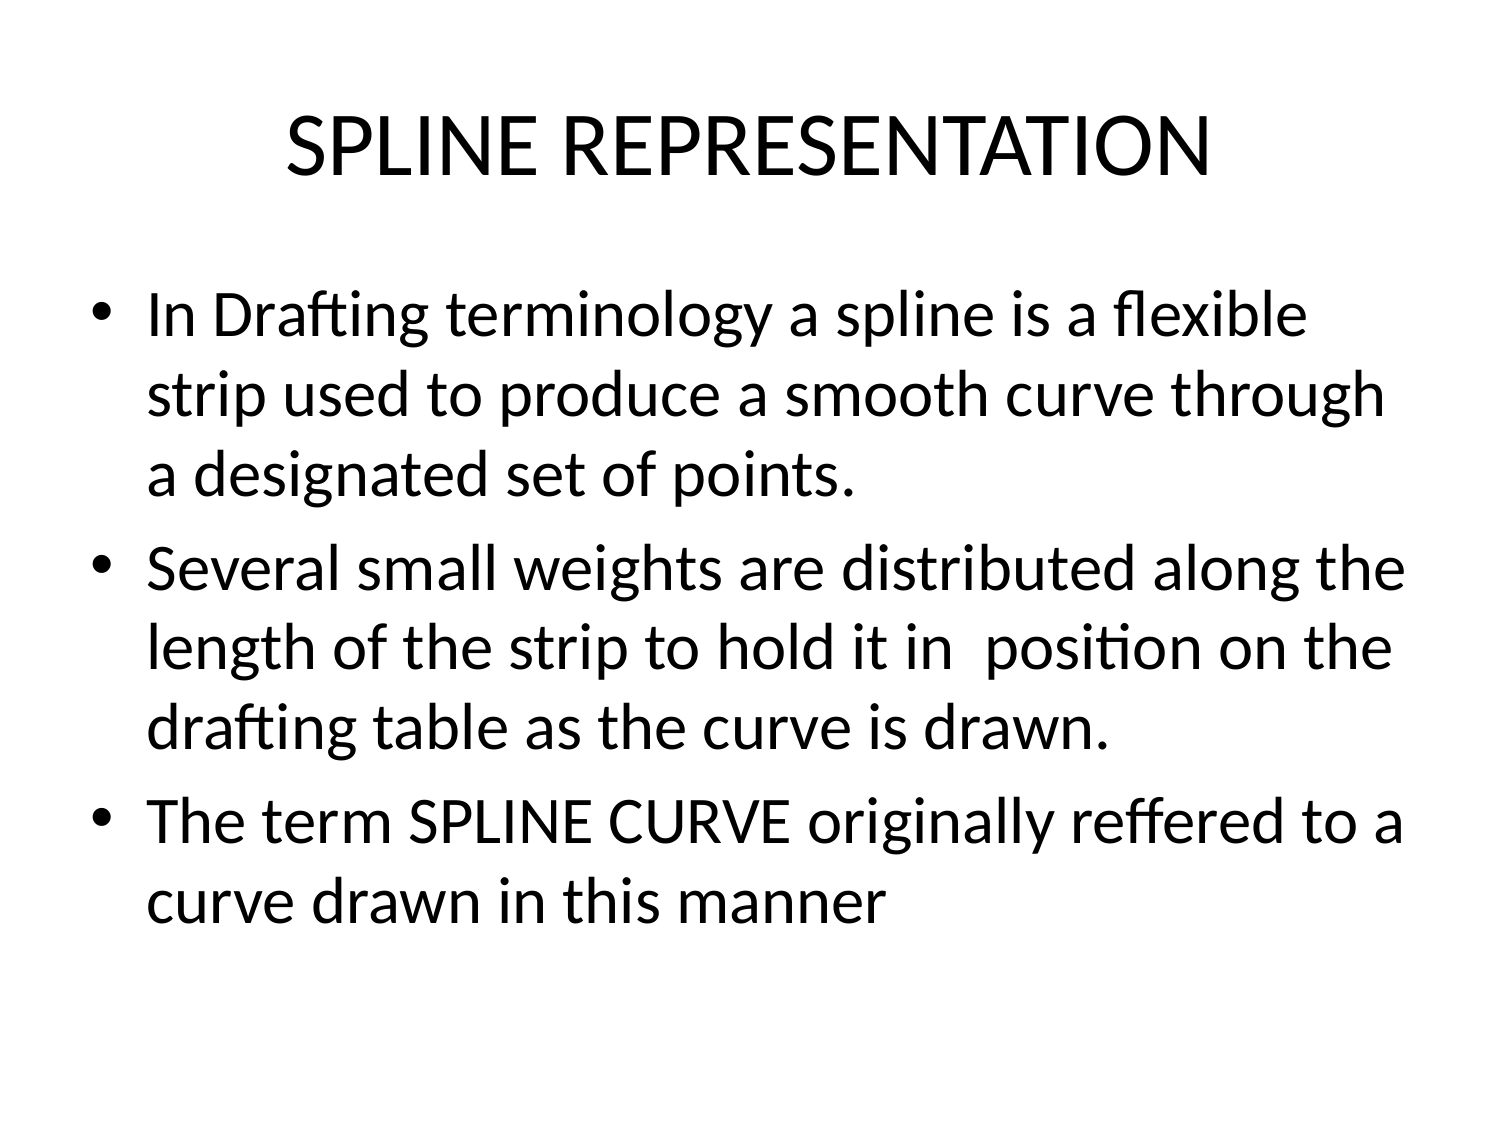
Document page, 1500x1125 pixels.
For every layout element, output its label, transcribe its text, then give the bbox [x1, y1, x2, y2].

list In Drafting terminology a spline is a flexible strip used to produce a smooth curve through a designated set of points. Several small weights are distributed along the length of the strip to hold it in position on the drafting table as the curve is drawn. The term SPLINE CURVE originally reffered to a curve drawn in this manner [75, 262, 1425, 1005]
title SPLINE REPRESENTATION [75, 45, 1425, 233]
